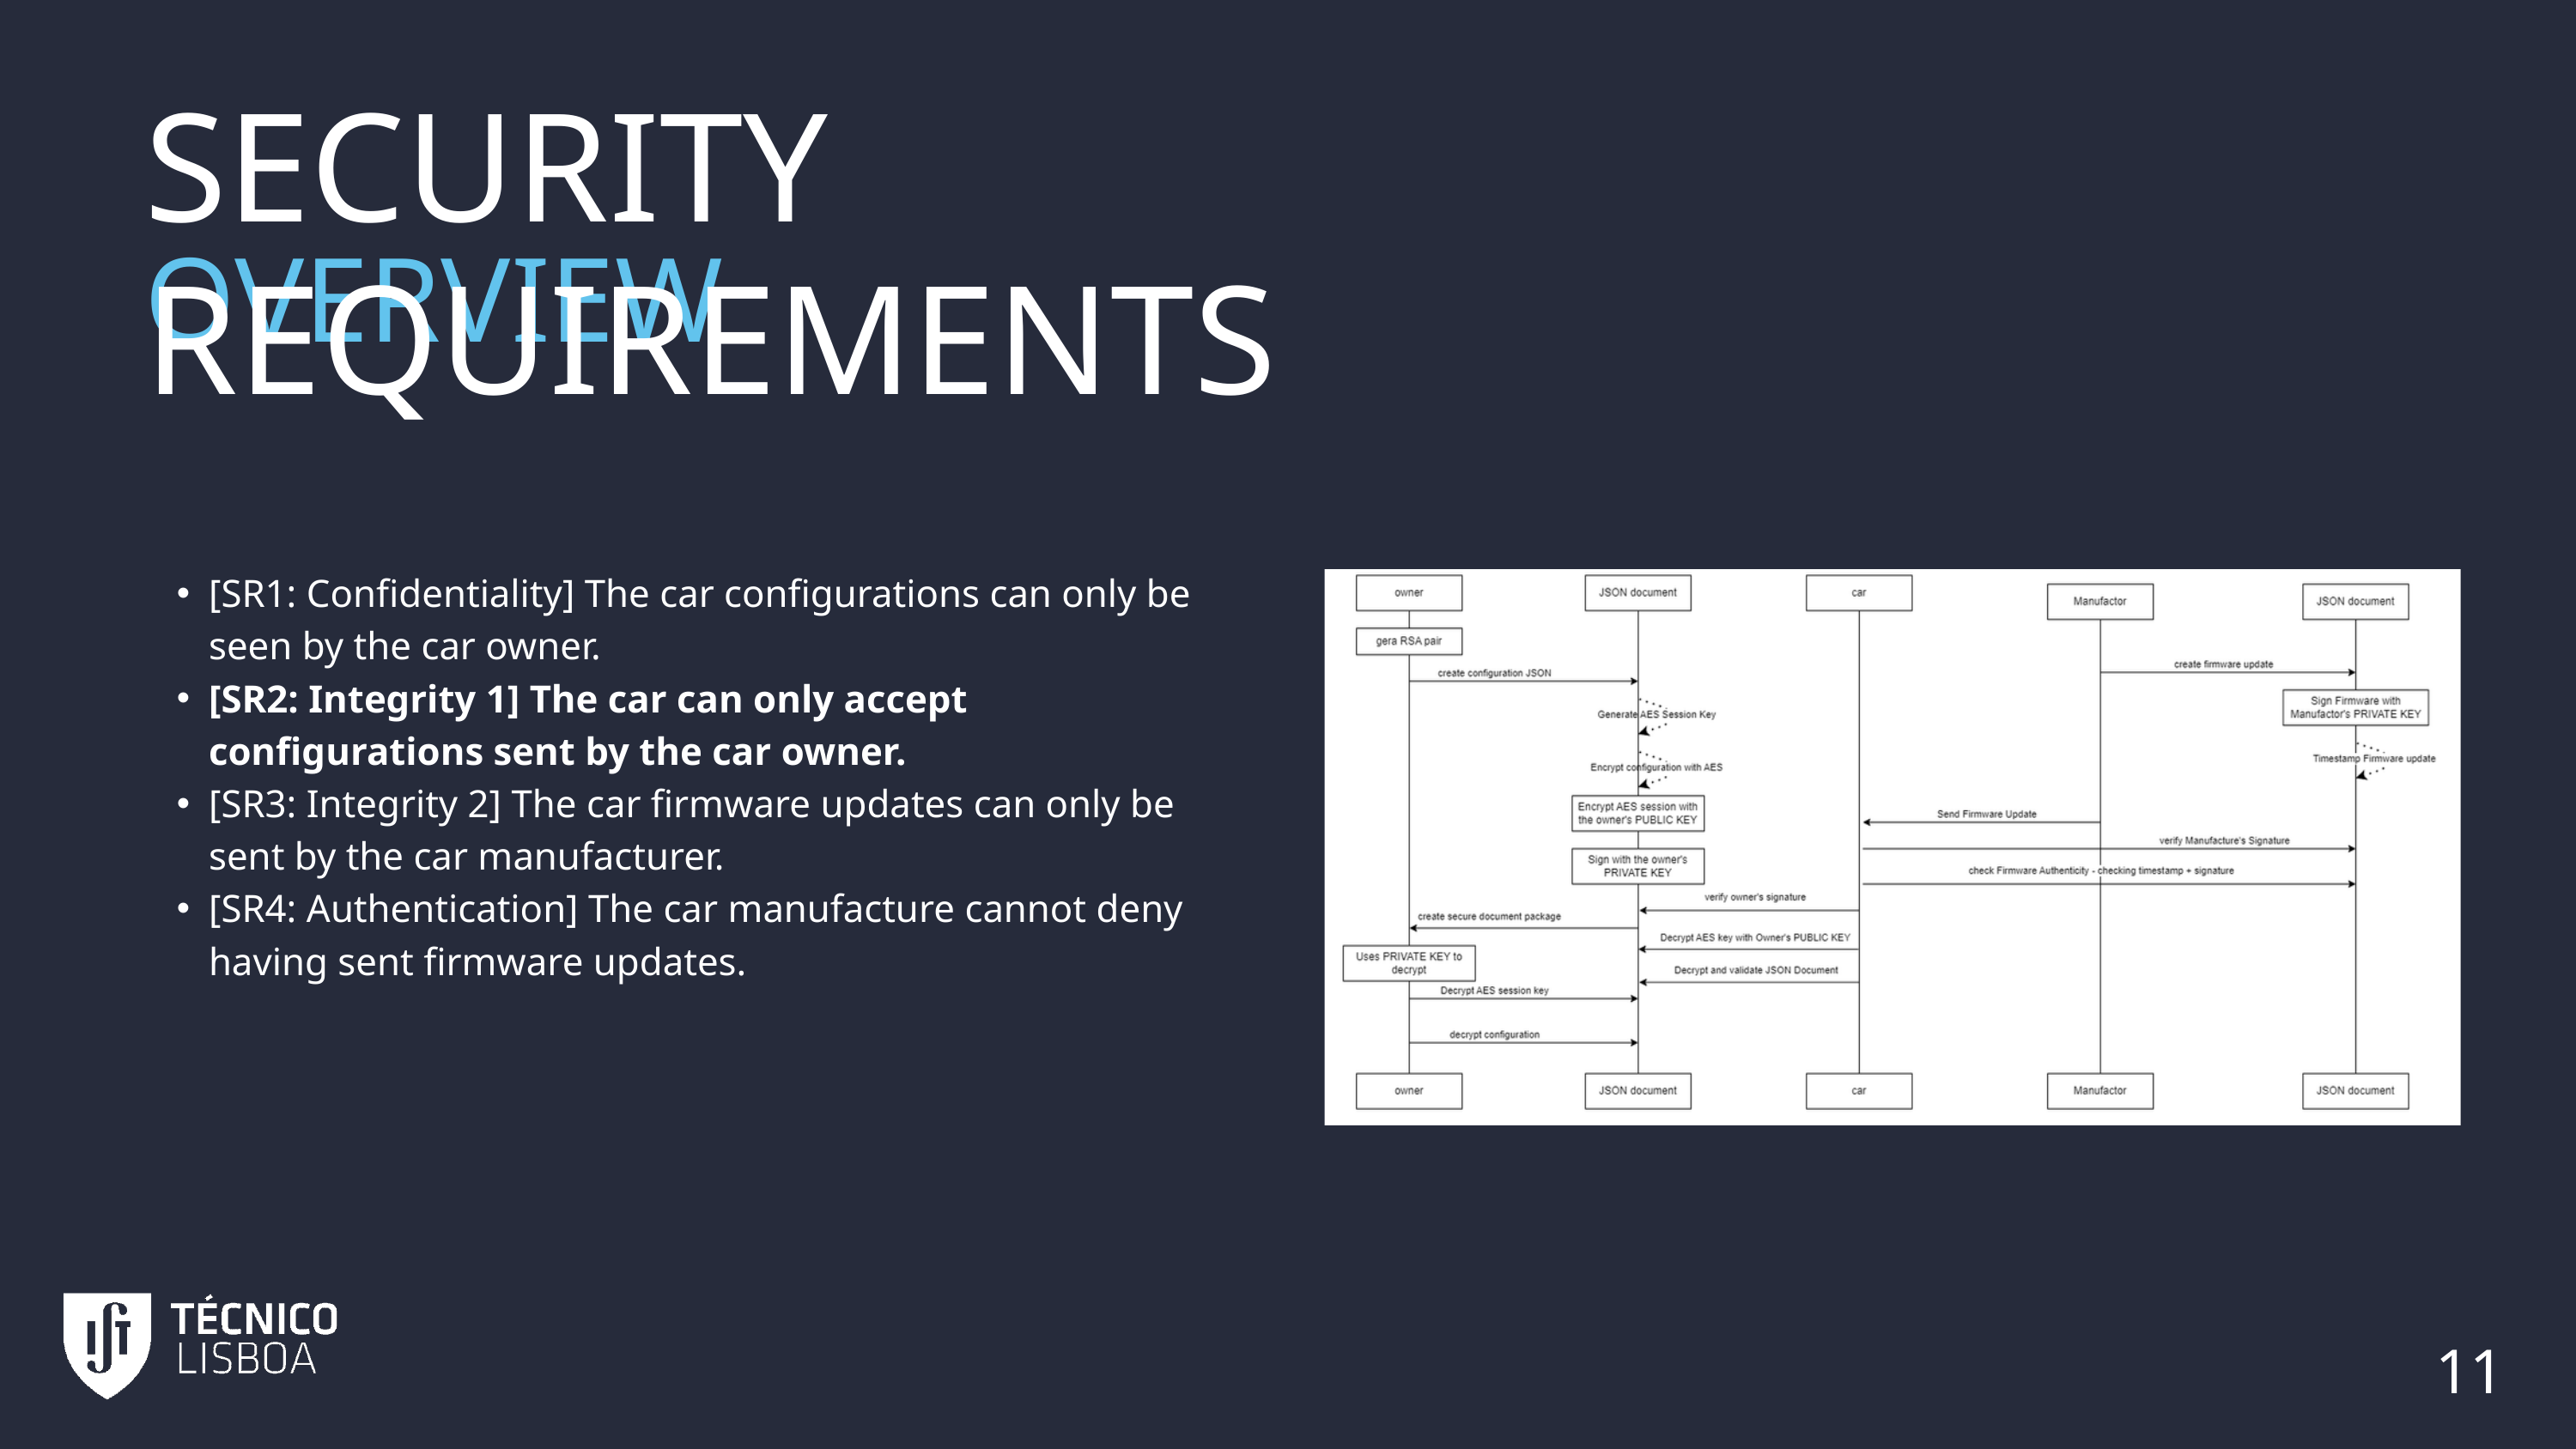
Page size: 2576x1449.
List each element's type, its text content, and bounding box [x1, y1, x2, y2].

text_box [60, 1288, 342, 1403]
text_box SECURITY REQUIREMENTS [144, 78, 1806, 425]
text_box [1324, 569, 2461, 1125]
text_box [SR1: Confidentiality] The car configurations can only be seen by the car owner. [SR2: Integrity 1] The car can only accept configurations sent by the car owner. [SR3: Integrity 2] The car firmware updates can only be sent by the car manufacturer. [SR4: Authentication] The car manufacture cannot deny having sent firmware updates. [144, 562, 1198, 1088]
text_box 11 [2434, 1320, 2506, 1406]
